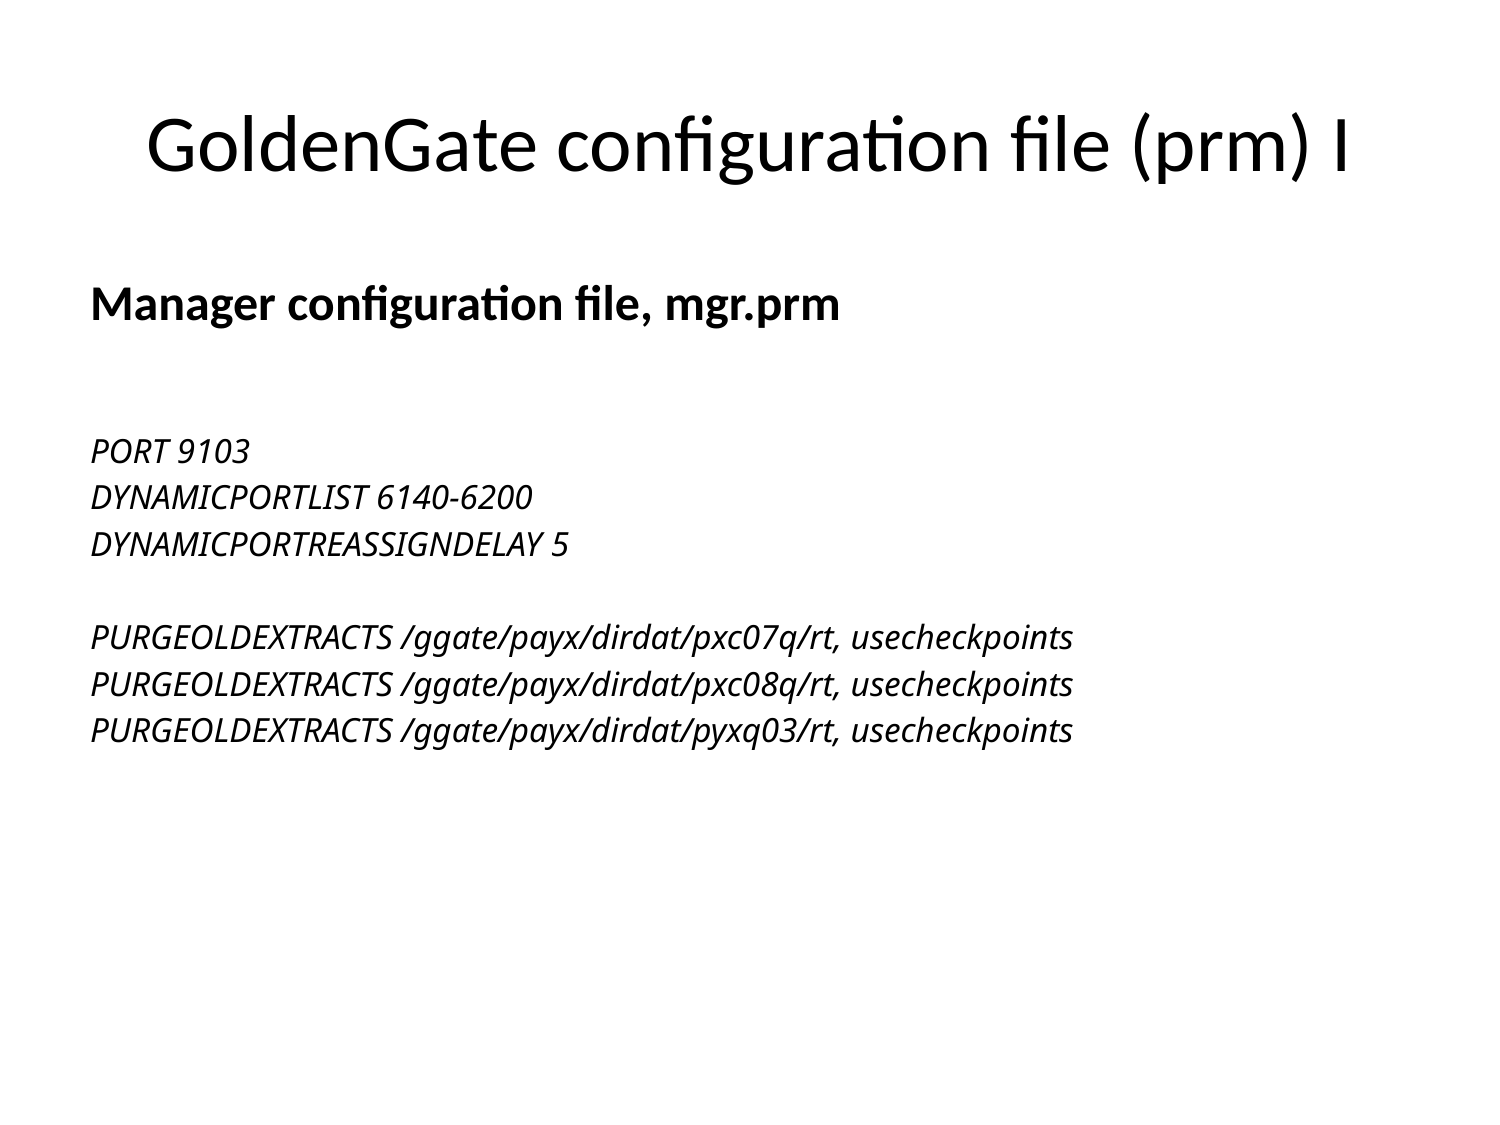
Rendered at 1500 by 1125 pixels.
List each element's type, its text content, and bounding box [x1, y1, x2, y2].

list Manager configuration file, mgr.prm PORT 9103 DYNAMICPORTLIST 6140-6200 DYNAMICPORTREASSIGNDELAY 5 PURGEOLDEXTRACTS /ggate/payx/dirdat/pxc07q/rt, usecheckpoints PURGEOLDEXTRACTS /ggate/payx/dirdat/pxc08q/rt, usecheckpoints PURGEOLDEXTRACTS /ggate/payx/dirdat/pyxq03/rt, usecheckpoints [75, 262, 1425, 1005]
title GoldenGate configuration file (prm) I [75, 45, 1425, 233]
